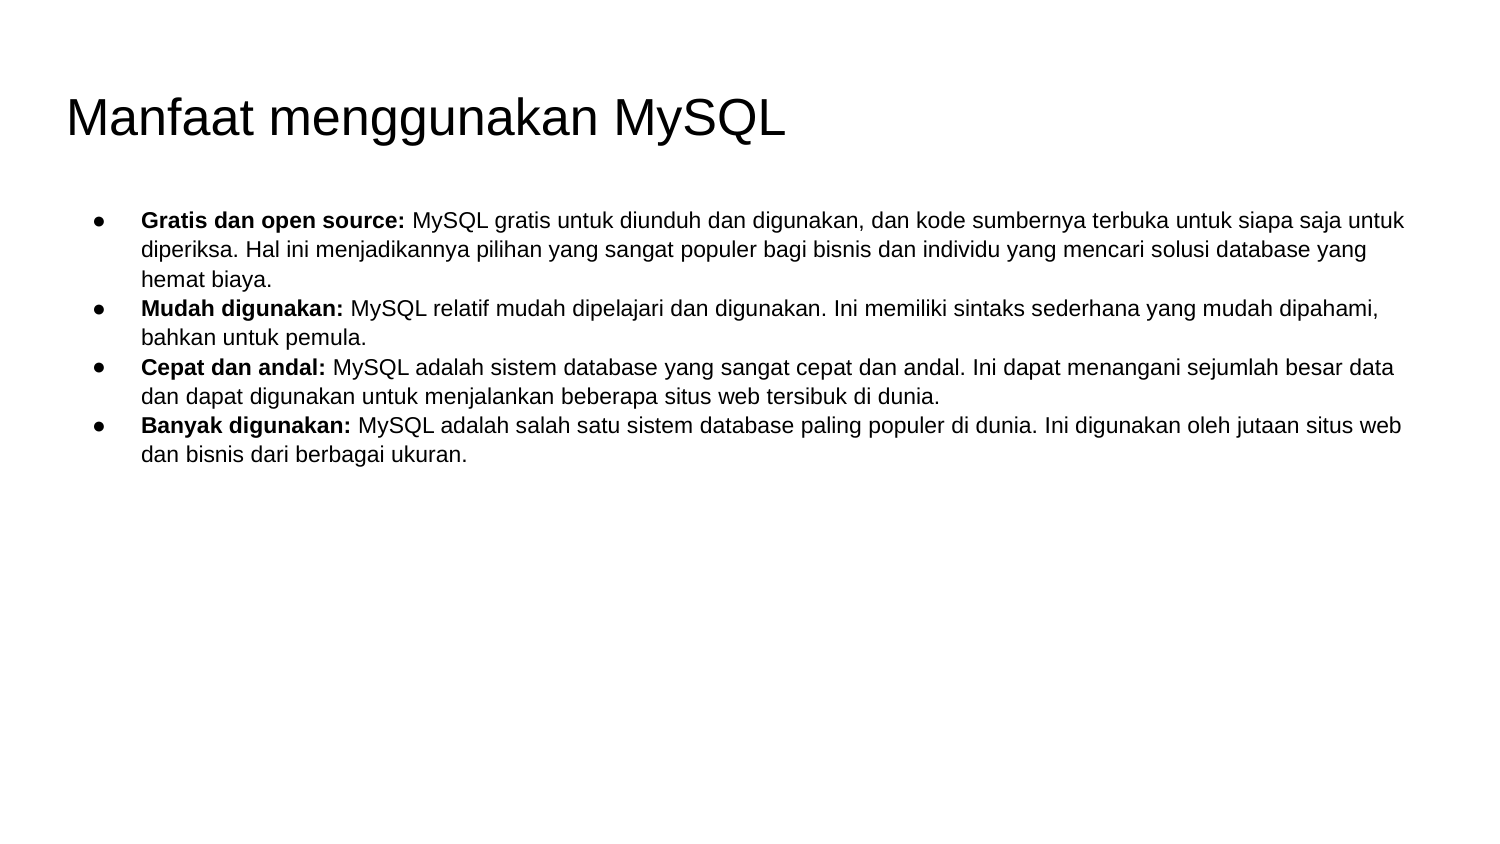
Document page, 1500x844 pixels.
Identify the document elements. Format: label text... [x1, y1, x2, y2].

title Manfaat menggunakan MySQL [51, 72, 1449, 167]
list Gratis dan open source: MySQL gratis untuk diunduh dan digunakan, dan kode sumbernya terbuka untuk siapa saja untuk diperiksa. Hal ini menjadikannya pilihan yang sangat populer bagi bisnis dan individu yang mencari solusi database yang hemat biaya. Mudah digunakan: MySQL relatif mudah dipelajari dan digunakan. Ini memiliki sintaks sederhana yang mudah dipahami, bahkan untuk pemula. Cepat dan andal: MySQL adalah sistem database yang sangat cepat dan andal. Ini dapat menangani sejumlah besar data dan dapat digunakan untuk menjalankan beberapa situs web tersibuk di dunia. Banyak digunakan: MySQL adalah salah satu sistem database paling populer di dunia. Ini digunakan oleh jutaan situs web dan bisnis dari berbagai ukuran. [51, 189, 1449, 750]
